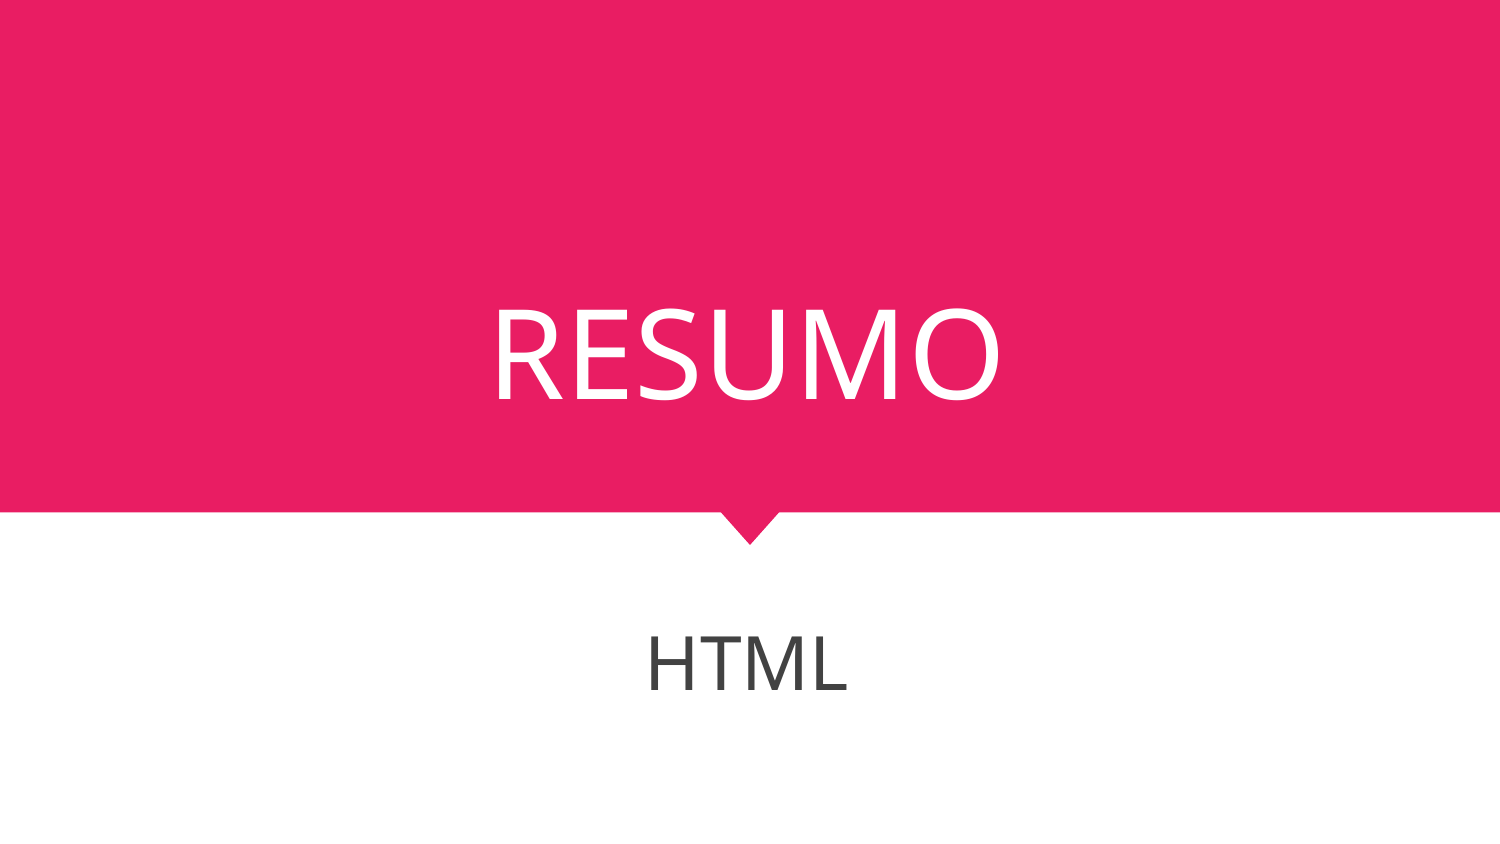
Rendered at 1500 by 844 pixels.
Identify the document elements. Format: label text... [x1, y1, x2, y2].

subtitle HTML [67, 557, 1427, 765]
title RESUMO [67, 105, 1427, 452]
